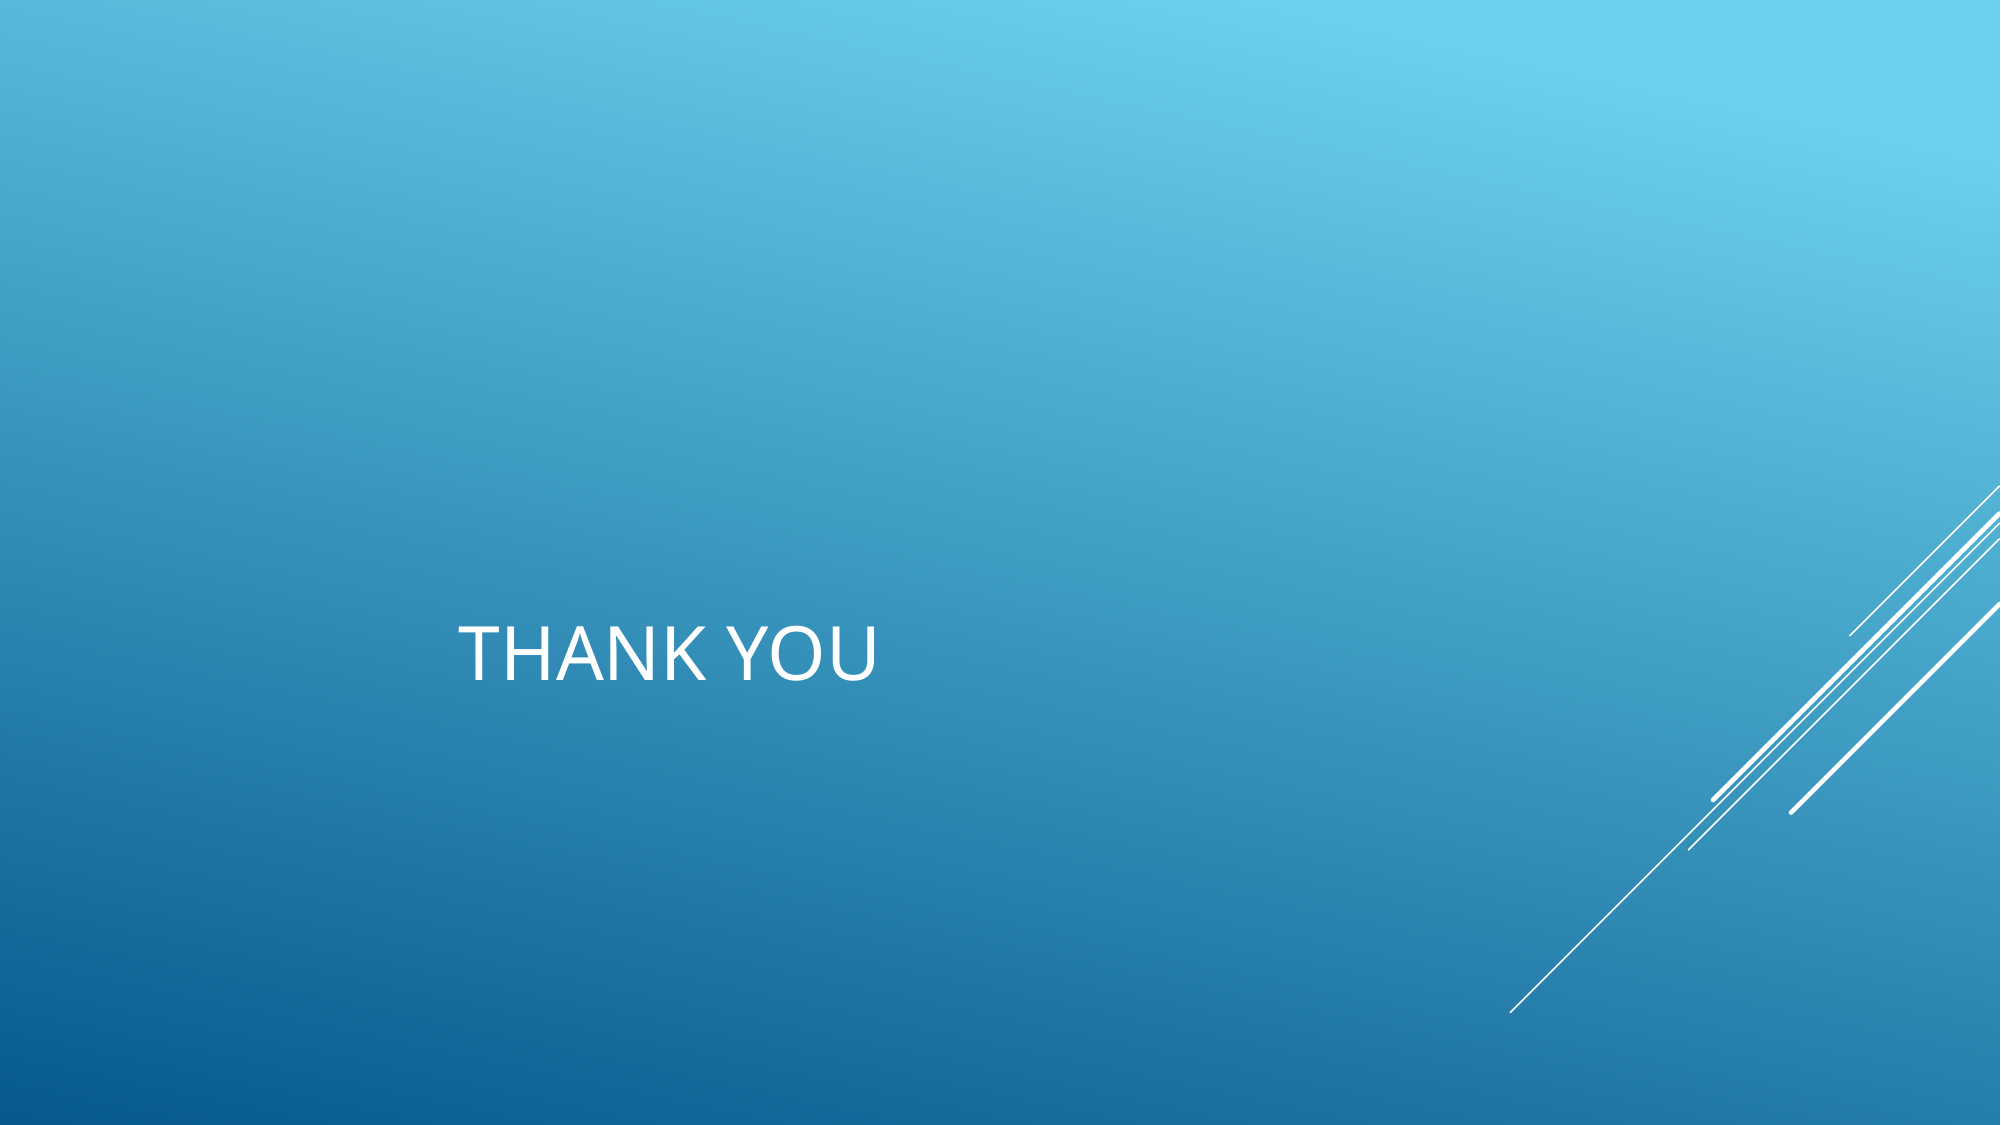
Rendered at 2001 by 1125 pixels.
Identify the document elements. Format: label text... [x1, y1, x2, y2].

title THANK YOU [112, 329, 1513, 704]
